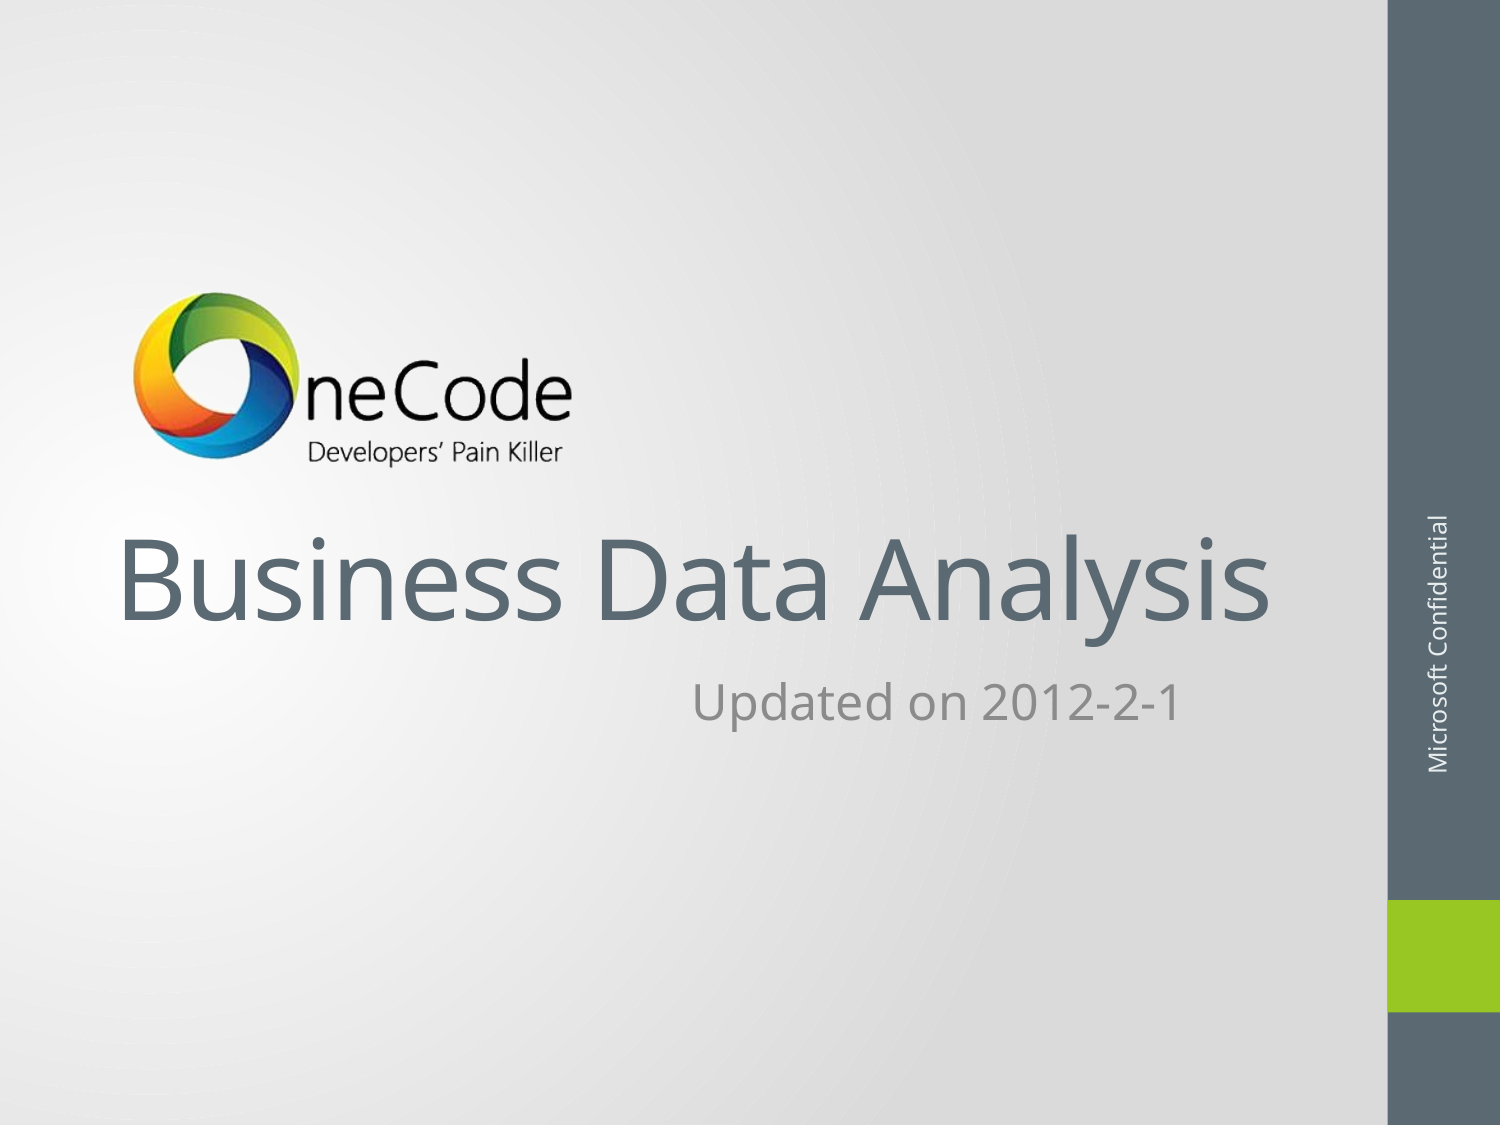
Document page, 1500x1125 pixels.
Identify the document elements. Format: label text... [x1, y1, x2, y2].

footer Microsoft Confidential [1408, 500, 1469, 889]
title Business Data Analysis [37, 224, 1350, 651]
picture [99, 236, 624, 522]
subtitle Updated on 2012-2-1 [225, 662, 1200, 1025]
